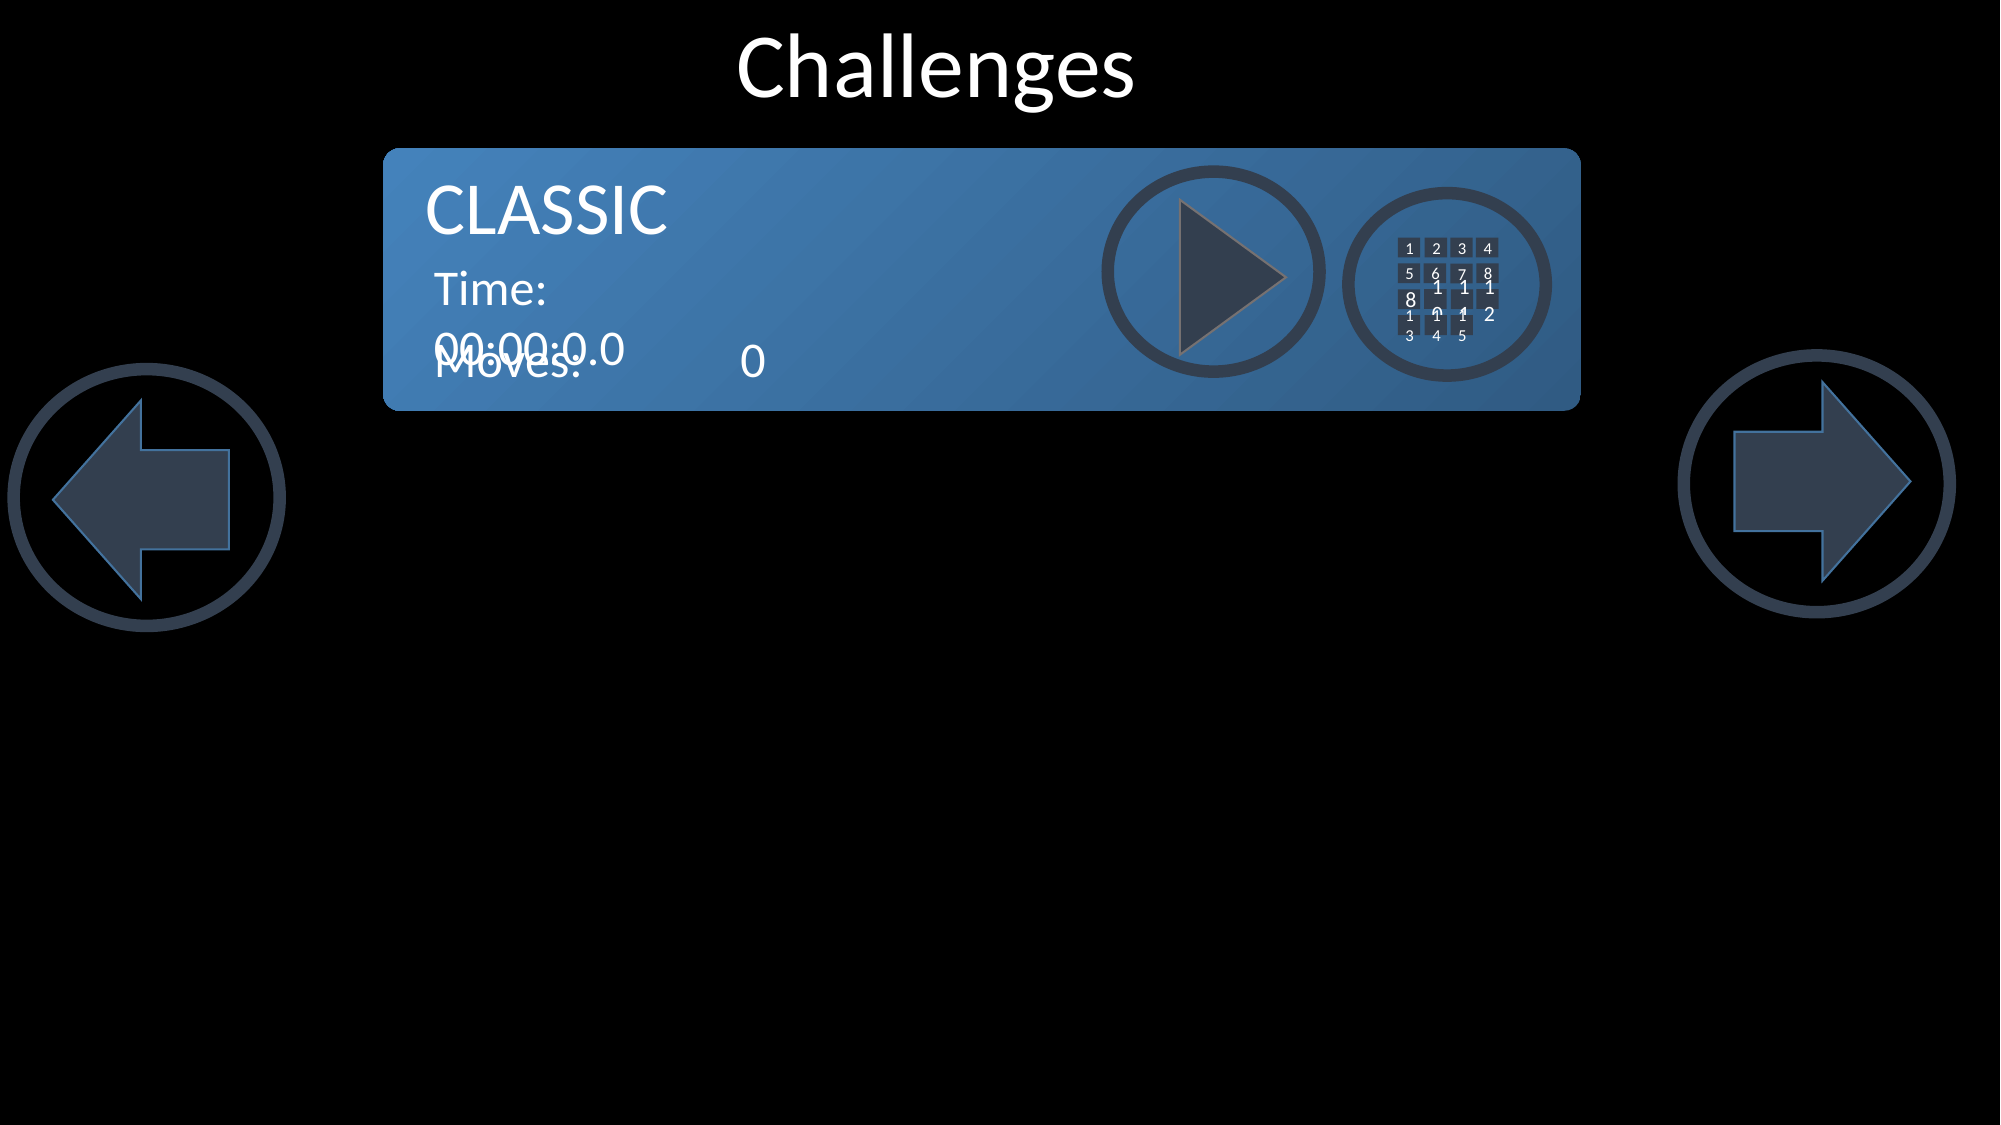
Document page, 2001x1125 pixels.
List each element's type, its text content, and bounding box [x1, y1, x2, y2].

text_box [1348, 193, 1546, 376]
text_box Time: 00:00:0.0 [419, 248, 945, 320]
text_box Moves: 0 [419, 320, 945, 396]
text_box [13, 369, 280, 626]
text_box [1107, 171, 1320, 372]
text_box CLASSIC [410, 152, 700, 257]
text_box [1683, 355, 1950, 613]
text_box [382, 147, 1582, 412]
text_box Challenges [721, 0, 1163, 123]
